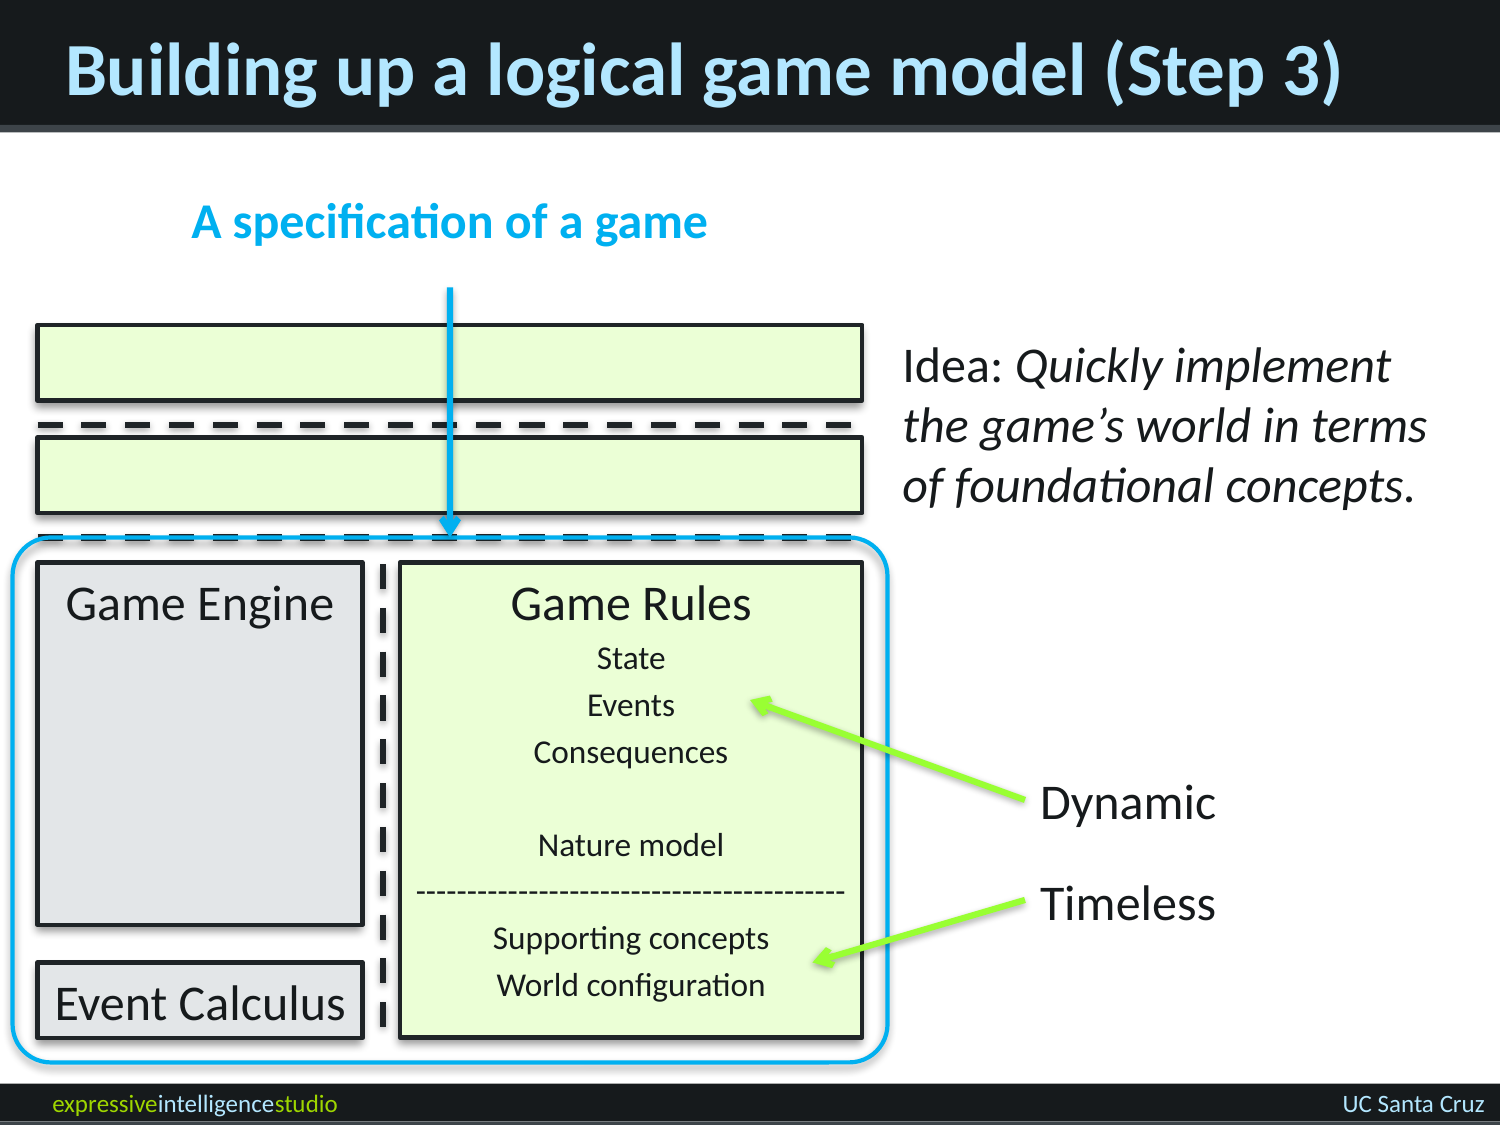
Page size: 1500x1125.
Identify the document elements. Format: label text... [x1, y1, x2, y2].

text_box Dynamic [1025, 762, 1350, 838]
text_box [35, 435, 442, 515]
text_box A specification of a game [37, 149, 863, 288]
text_box [458, 323, 864, 403]
text_box [35, 323, 442, 403]
title Building up a logical game model (Step 3) [49, 0, 1401, 131]
text_box [458, 435, 864, 515]
text_box [10, 537, 890, 1065]
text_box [812, 900, 1026, 963]
text_box Timeless [1025, 862, 1350, 938]
text_box Idea: Quickly implement the game’s world in terms of foundational concepts. [887, 324, 1450, 520]
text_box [749, 699, 1026, 801]
